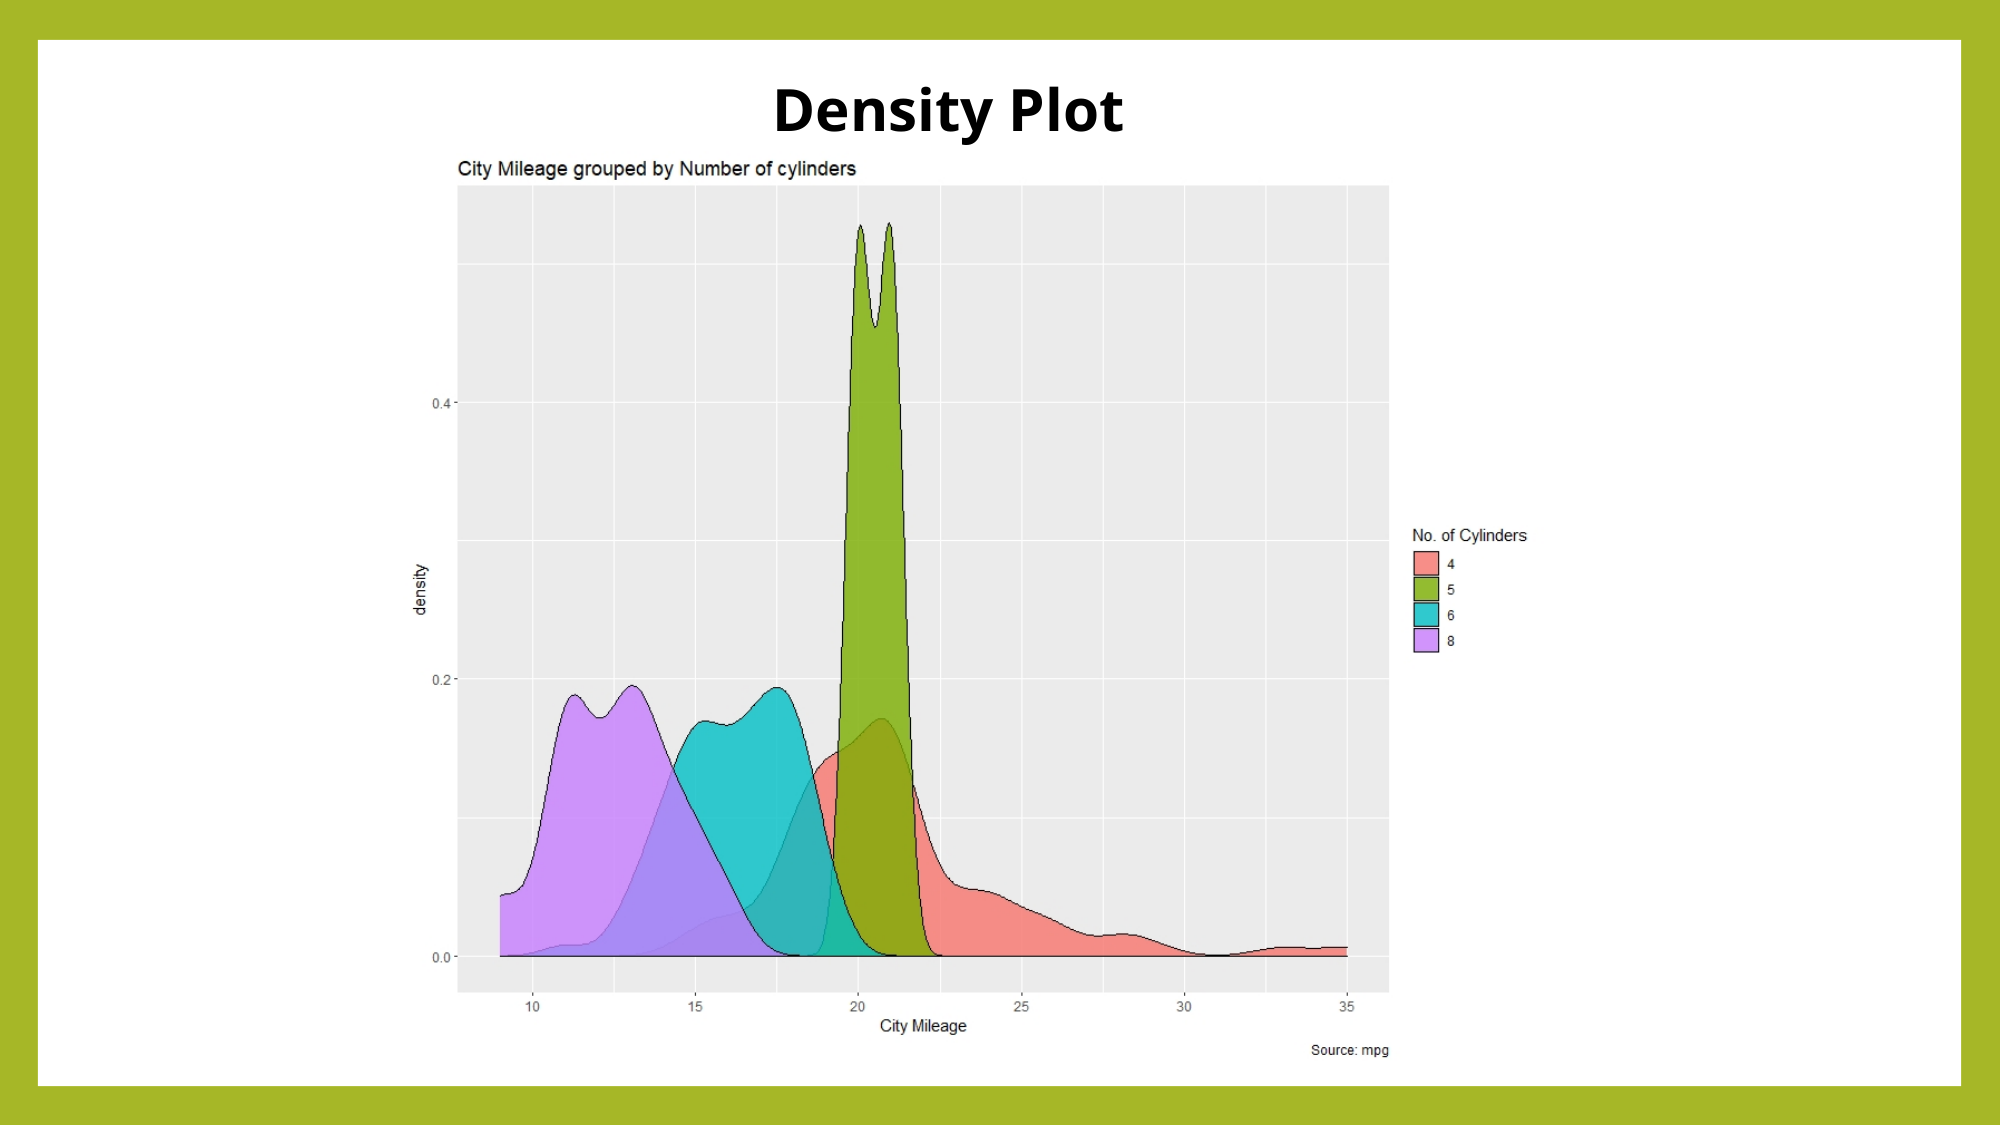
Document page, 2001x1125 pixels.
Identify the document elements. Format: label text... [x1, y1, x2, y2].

text_box Density Plot [629, 66, 1268, 150]
picture [403, 151, 1544, 1065]
